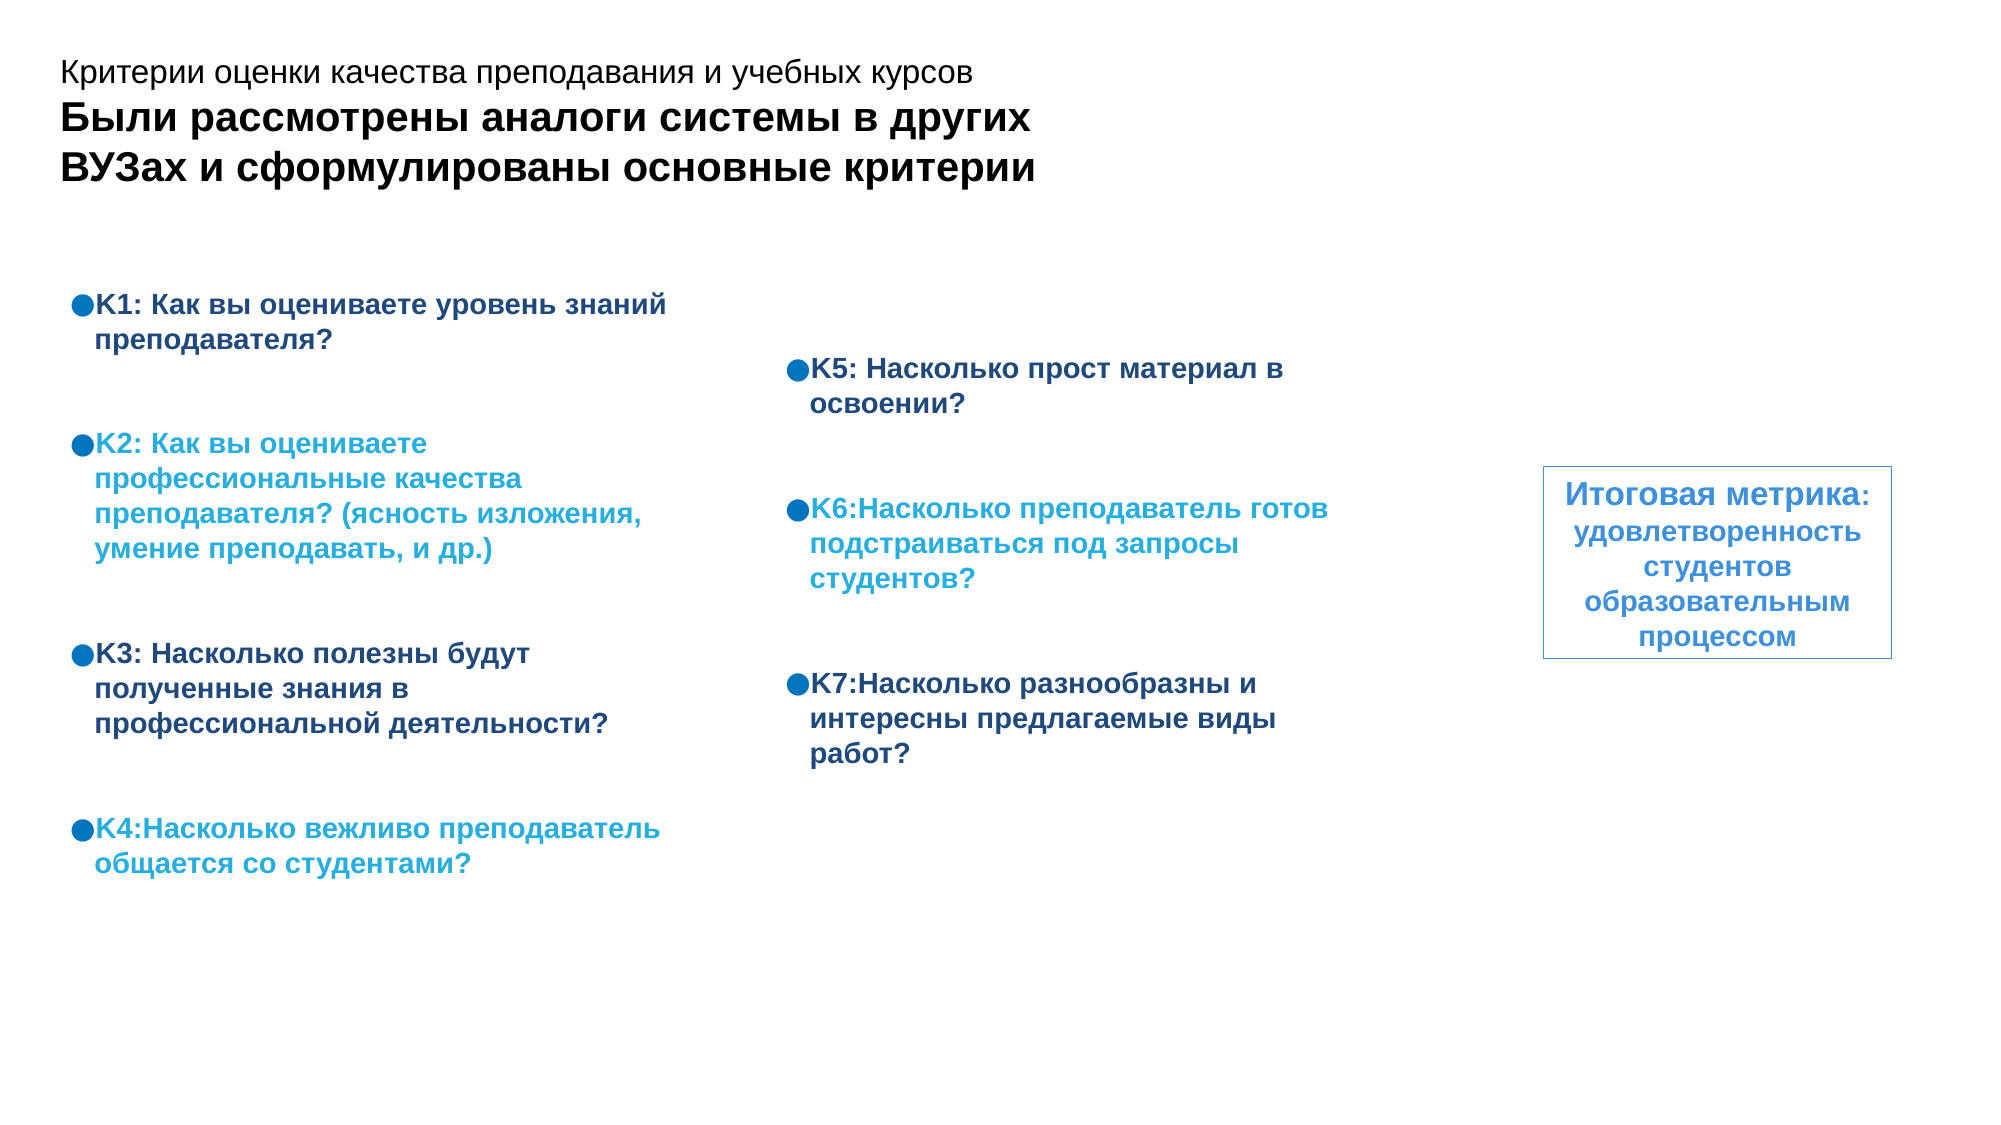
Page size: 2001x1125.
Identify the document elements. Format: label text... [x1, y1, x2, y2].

picture [1435, 0, 2000, 1125]
text_box K5: Насколько прост материал в освоении? K6:Насколько преподаватель готов подстраиваться под запросы студентов? K7:Насколько разнообразны и интересны предлагаемые виды работ? [720, 307, 1396, 882]
text_box Критерии оценки качества преподавания и учебных курсов Были рассмотрены аналоги системы в других ВУЗах и сформулированы основные критерии [45, 35, 1093, 205]
text_box K1: Как вы оцениваете уровень знаний преподавателя? K2: Как вы оцениваете профессиональные качества преподавателя? (ясность изложения, умение преподавать, и др.) K3: Насколько полезны будут полученные знания в профессиональной деятельности? K4:Насколько вежливо преподаватель общается со студентами? [5, 242, 718, 1125]
